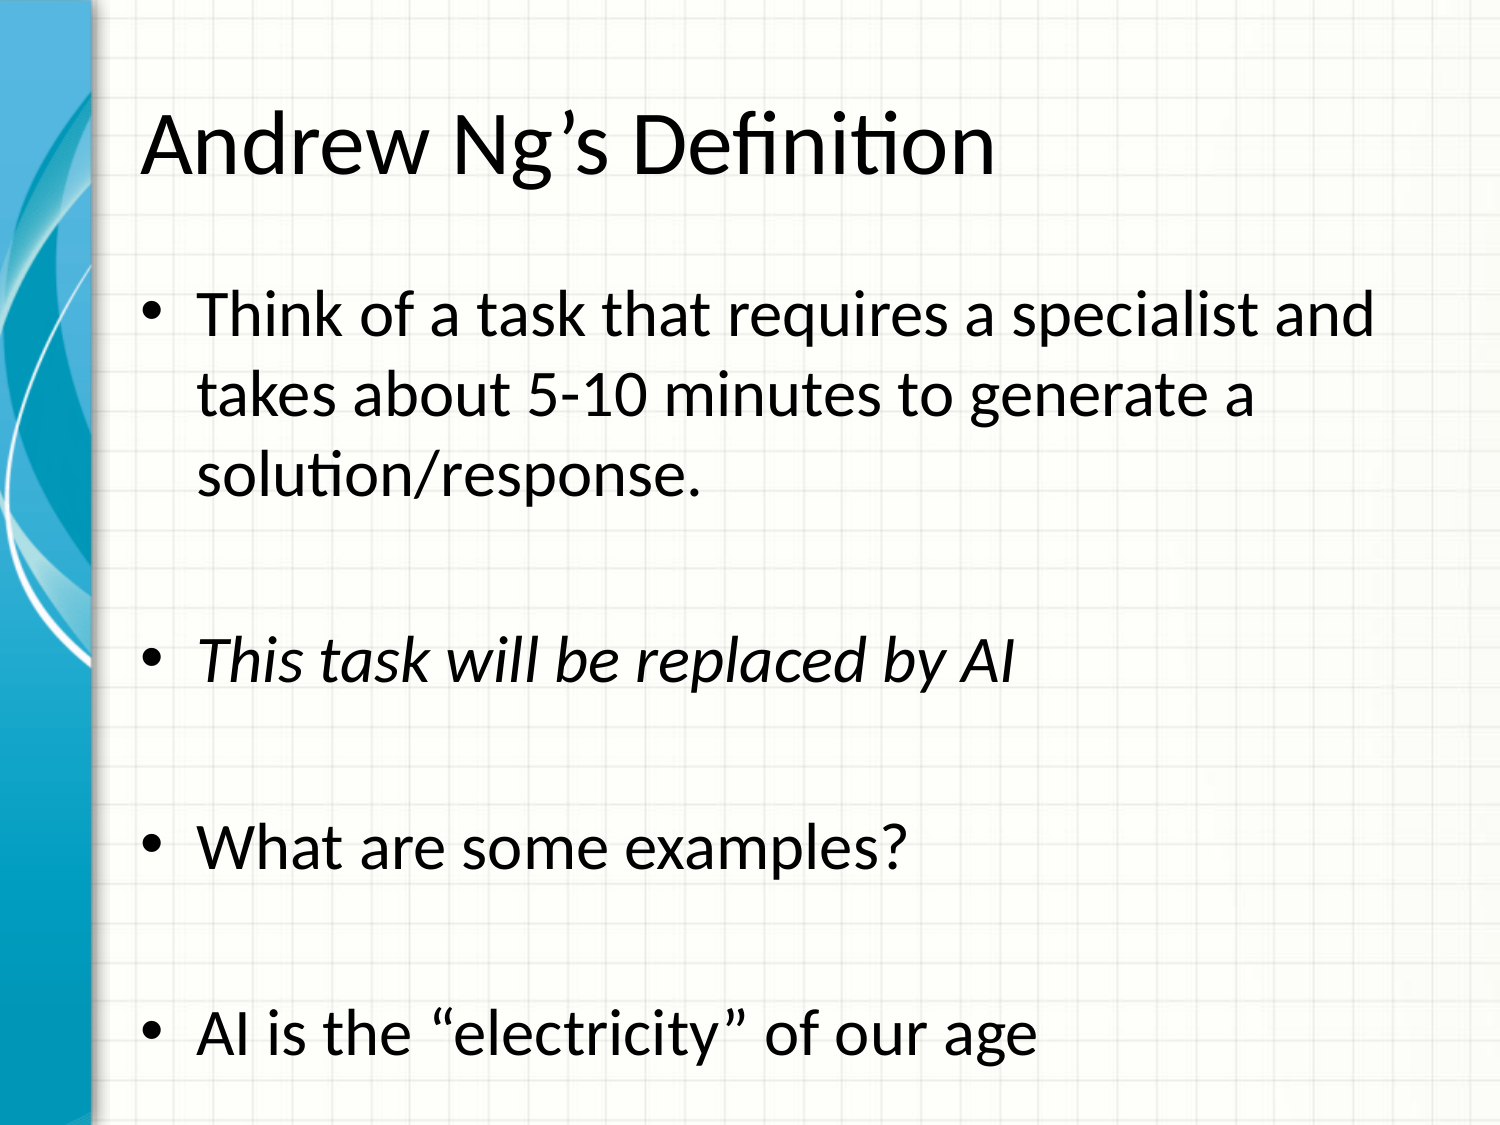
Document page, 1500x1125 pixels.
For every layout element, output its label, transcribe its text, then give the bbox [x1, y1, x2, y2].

list Think of a task that requires a specialist and takes about 5-10 minutes to generate a solution/response. This task will be replaced by AI What are some examples? AI is the “electricity” of our age [125, 261, 1450, 967]
title Andrew Ng’s Definition [125, 44, 1450, 232]
picture [0, 0, 1500, 1125]
